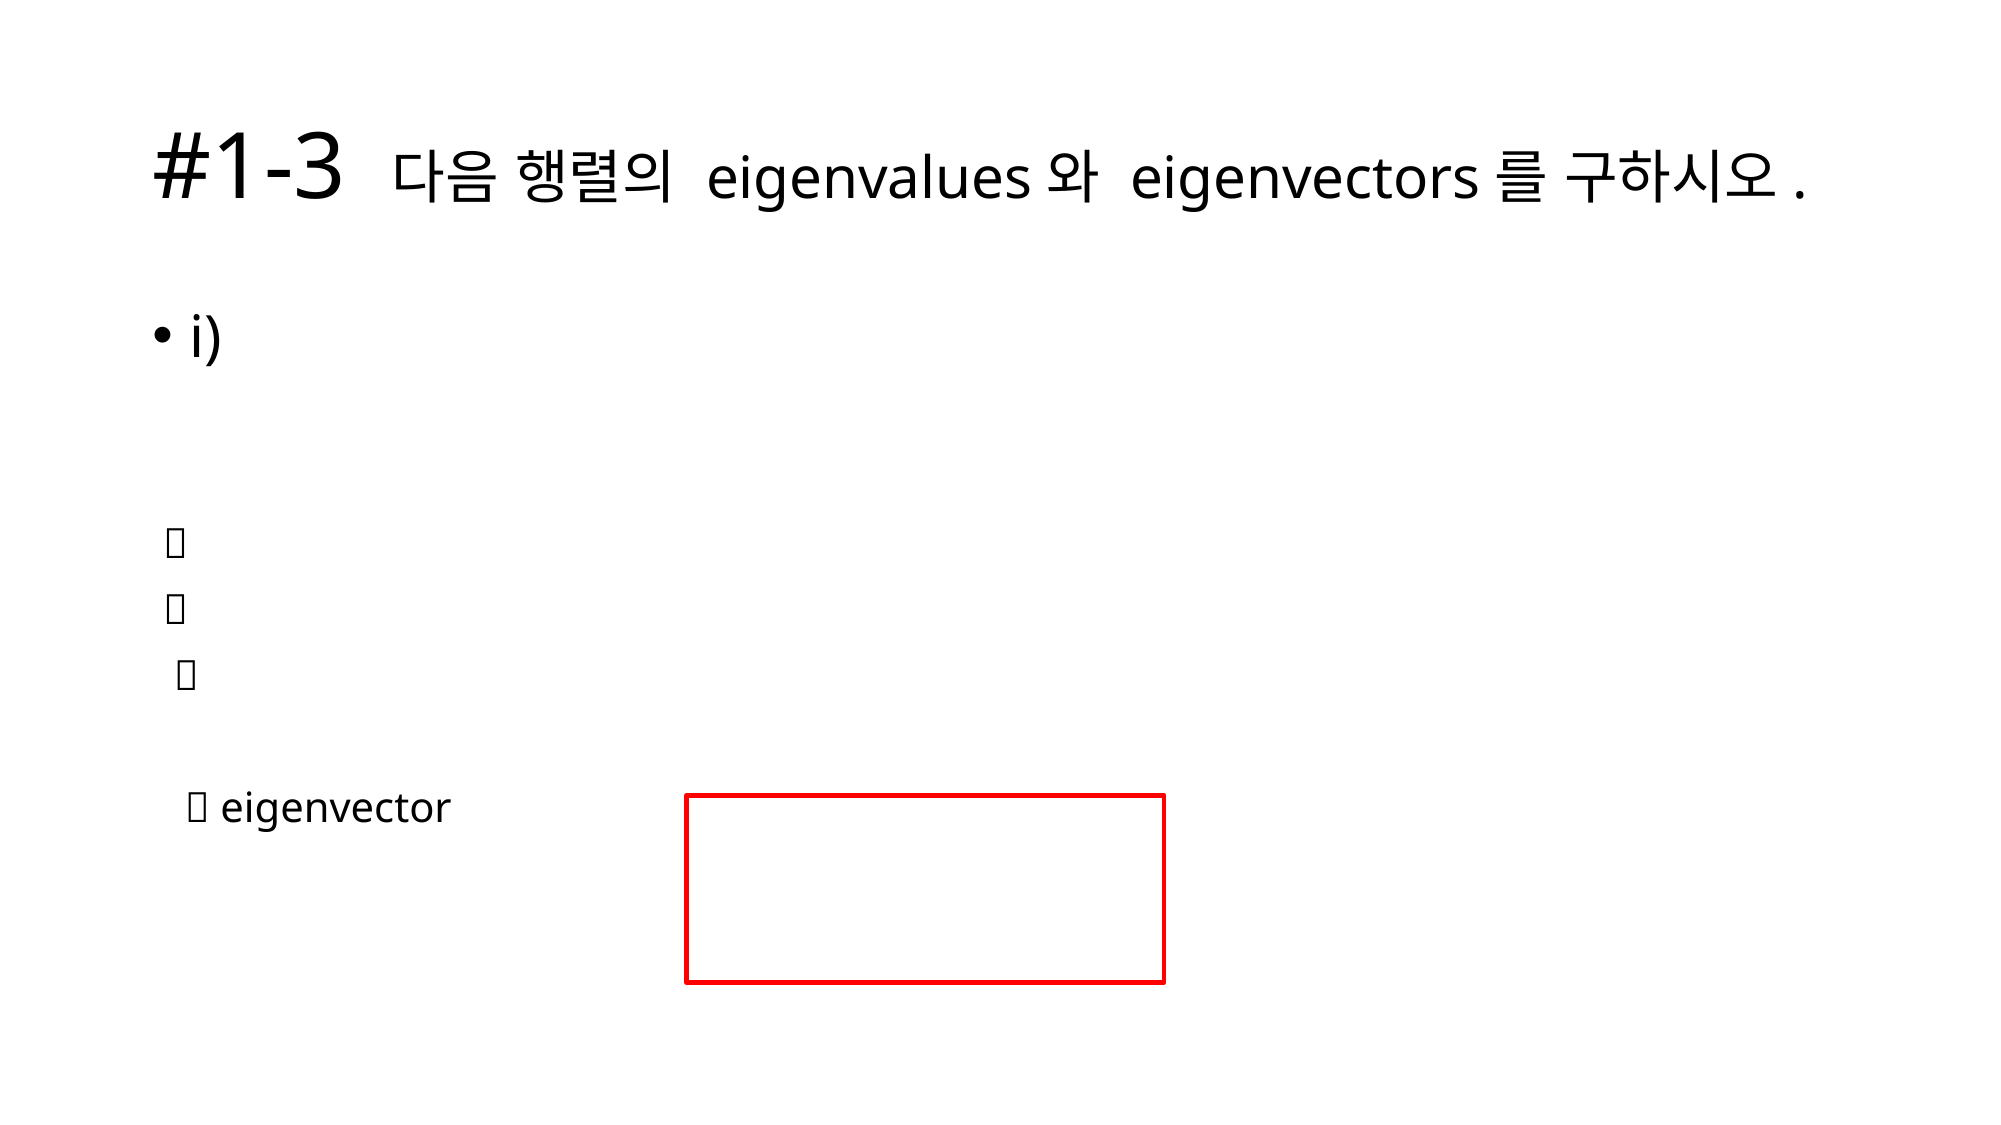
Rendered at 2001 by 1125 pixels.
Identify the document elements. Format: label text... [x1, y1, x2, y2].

text_box [686, 795, 1165, 983]
title #1-3 다음 행렬의 eigenvalues와 eigenvectors를 구하시오. [137, 59, 1863, 278]
